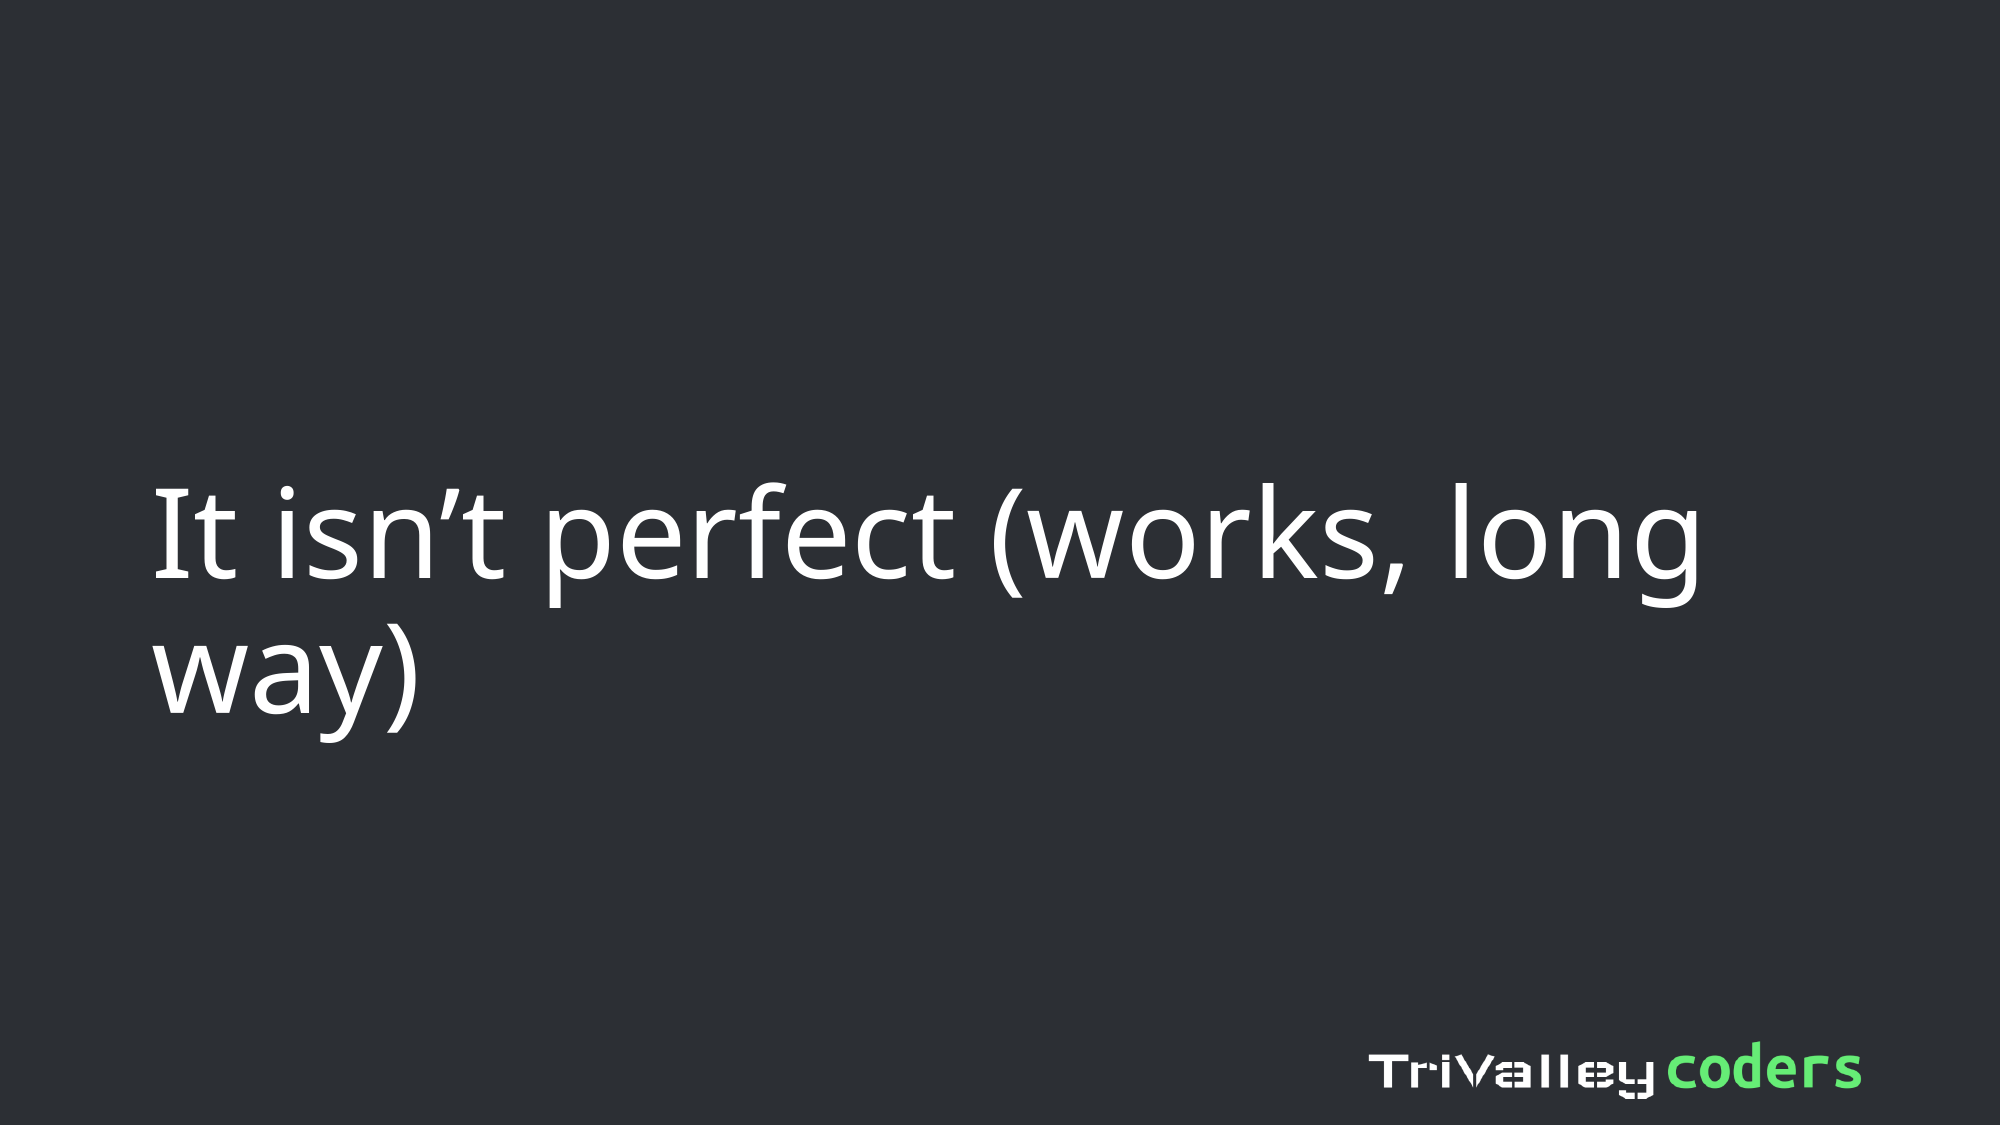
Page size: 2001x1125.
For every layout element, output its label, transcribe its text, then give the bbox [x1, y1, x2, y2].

title It isn’t perfect (works, long way) [136, 280, 1862, 749]
picture [1350, 1032, 1889, 1116]
